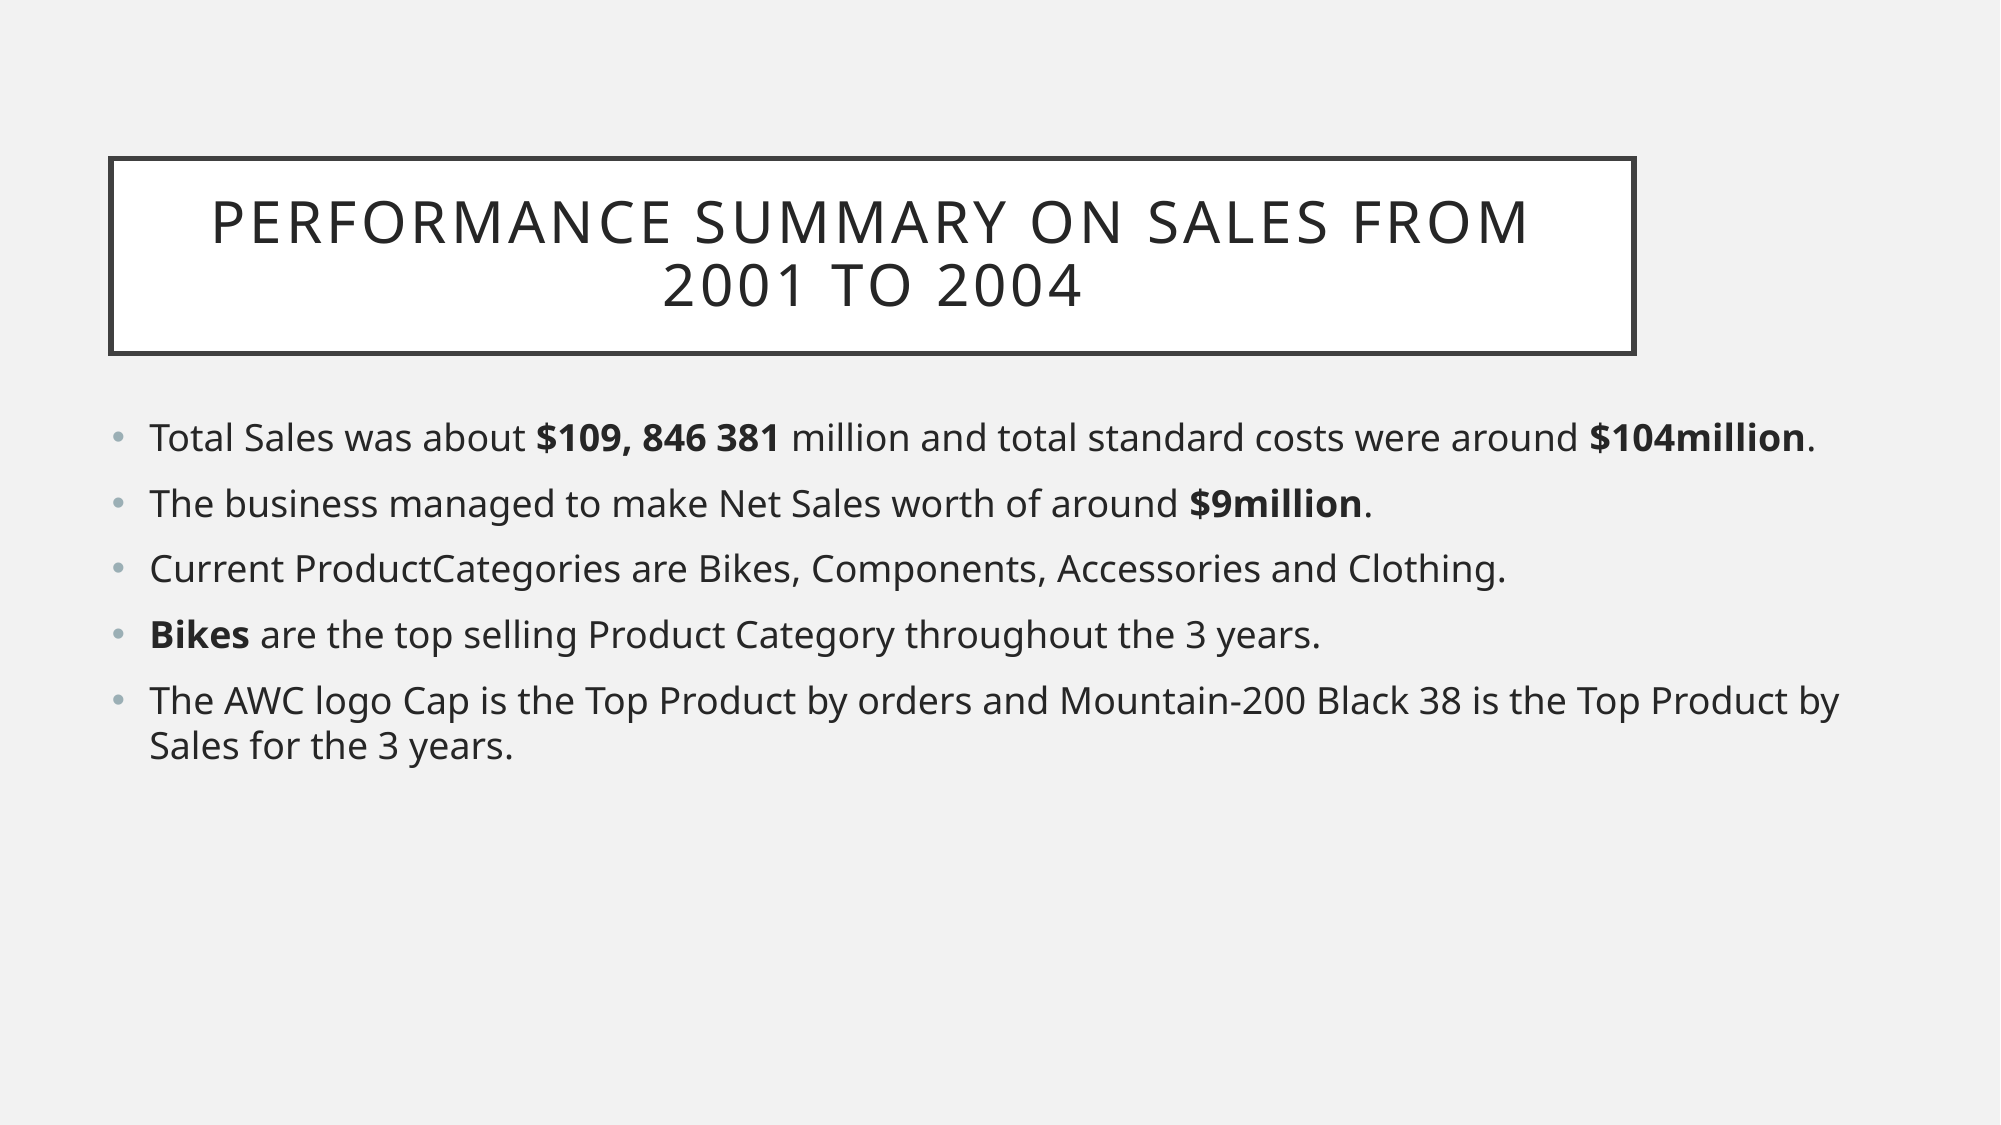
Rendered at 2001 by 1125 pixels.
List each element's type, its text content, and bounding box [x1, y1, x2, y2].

list Total Sales was about $109, 846 381 million and total standard costs were around $104million. The business managed to make Net Sales worth of around $9million. Current ProductCategories are Bikes, Components, Accessories and Clothing. Bikes are the top selling Product Category throughout the 3 years. The AWC logo Cap is the Top Product by orders and Mountain-200 Black 38 is the Top Product by Sales for the 3 years. [96, 406, 1899, 1055]
title Performance SUMMARY on sales from 2001 to 2004 [108, 156, 1637, 356]
